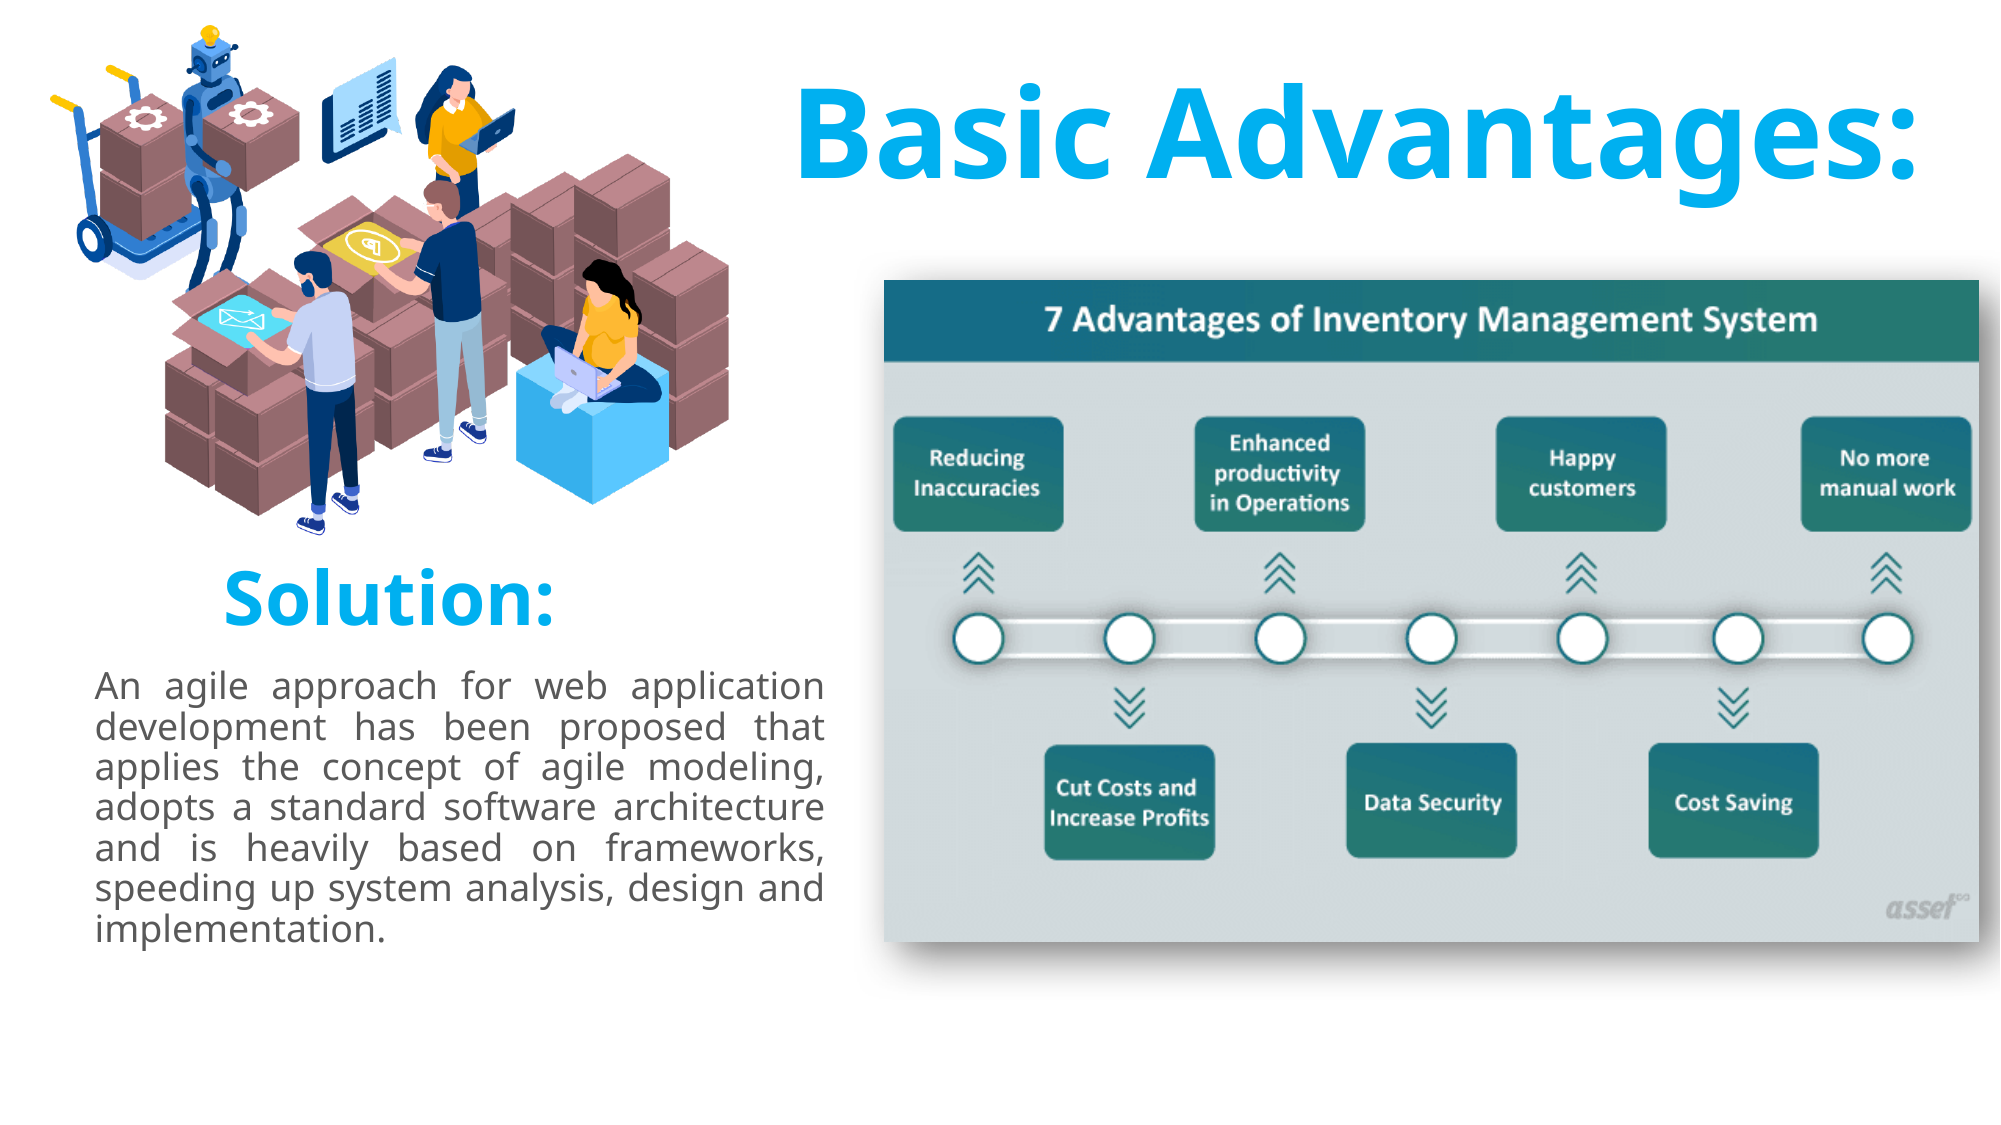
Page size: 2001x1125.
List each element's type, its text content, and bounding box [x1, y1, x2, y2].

text_box An agile approach for web application development has been proposed that applies the concept of agile modeling, adopts a standard software architecture and is heavily based on frameworks, speeding up system analysis, design and implementation. [79, 659, 841, 942]
title Basic Advantages: [506, 10, 2000, 214]
picture [50, 25, 729, 536]
text_box Solution: [0, 432, 781, 650]
picture [884, 280, 1979, 942]
